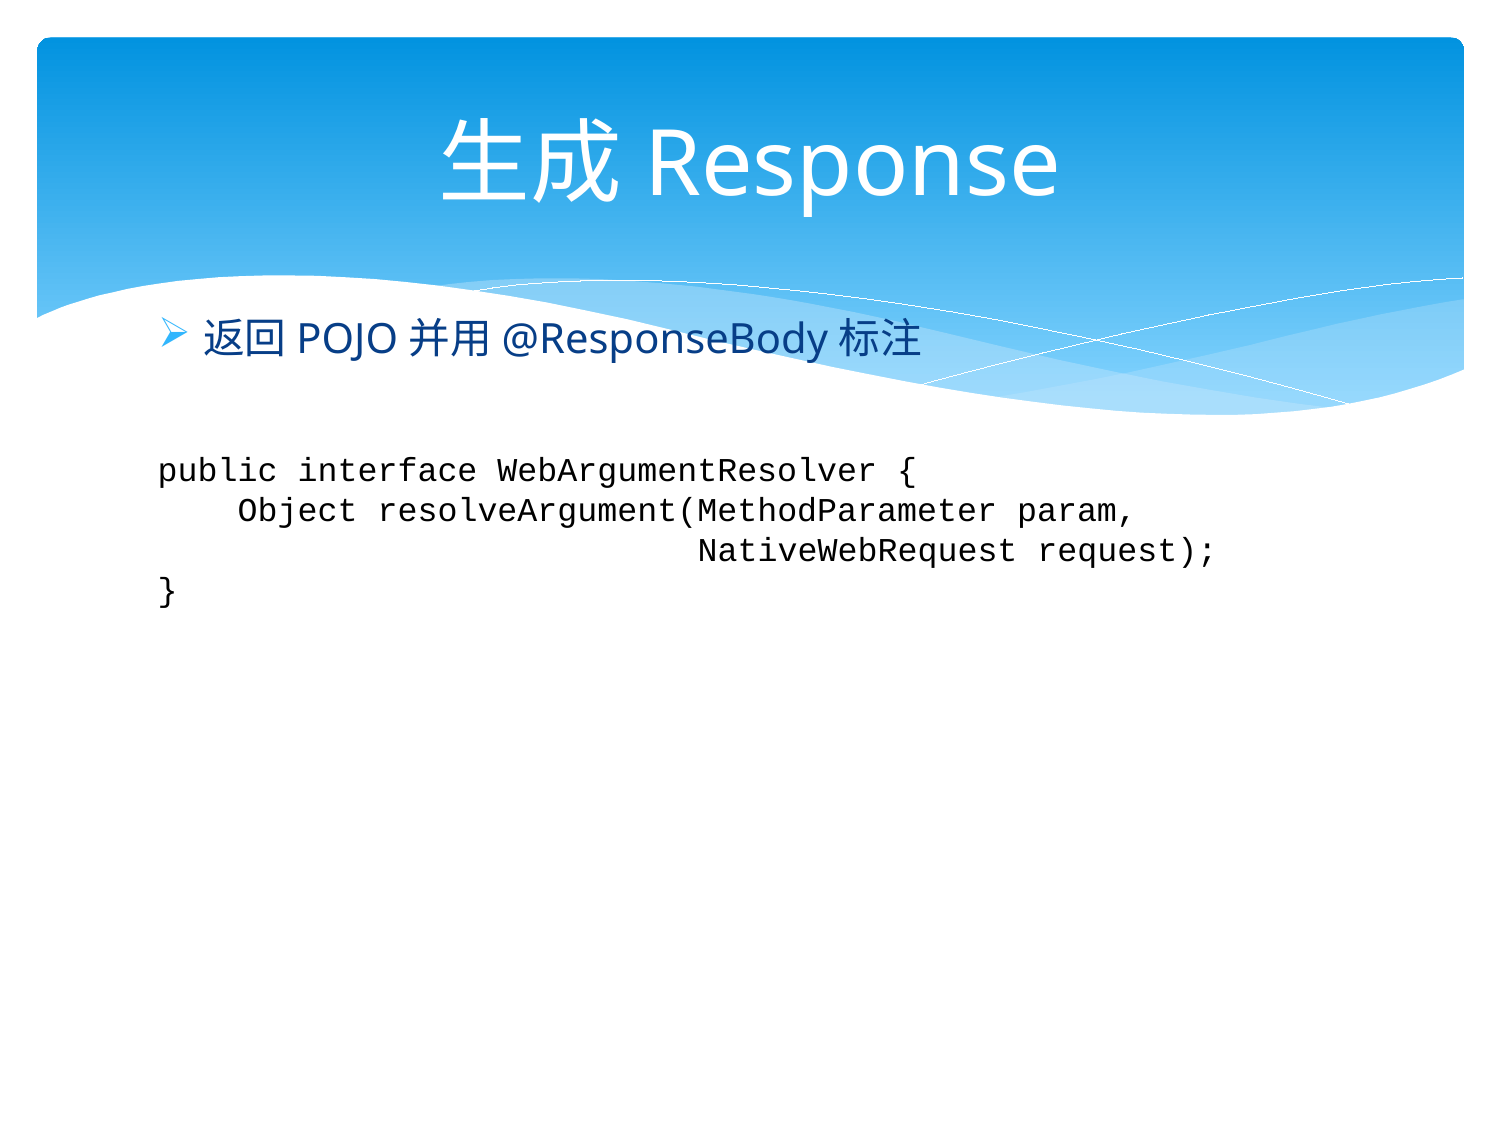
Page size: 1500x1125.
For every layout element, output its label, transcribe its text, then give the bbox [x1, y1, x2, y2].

text_box public interface WebArgumentResolver { Object resolveArgument(MethodParameter param, NativeWebRequest request); } [142, 441, 1339, 616]
list 返回POJO并用@ResponseBody标注 [143, 304, 1359, 415]
title 生成Response [75, 55, 1425, 261]
